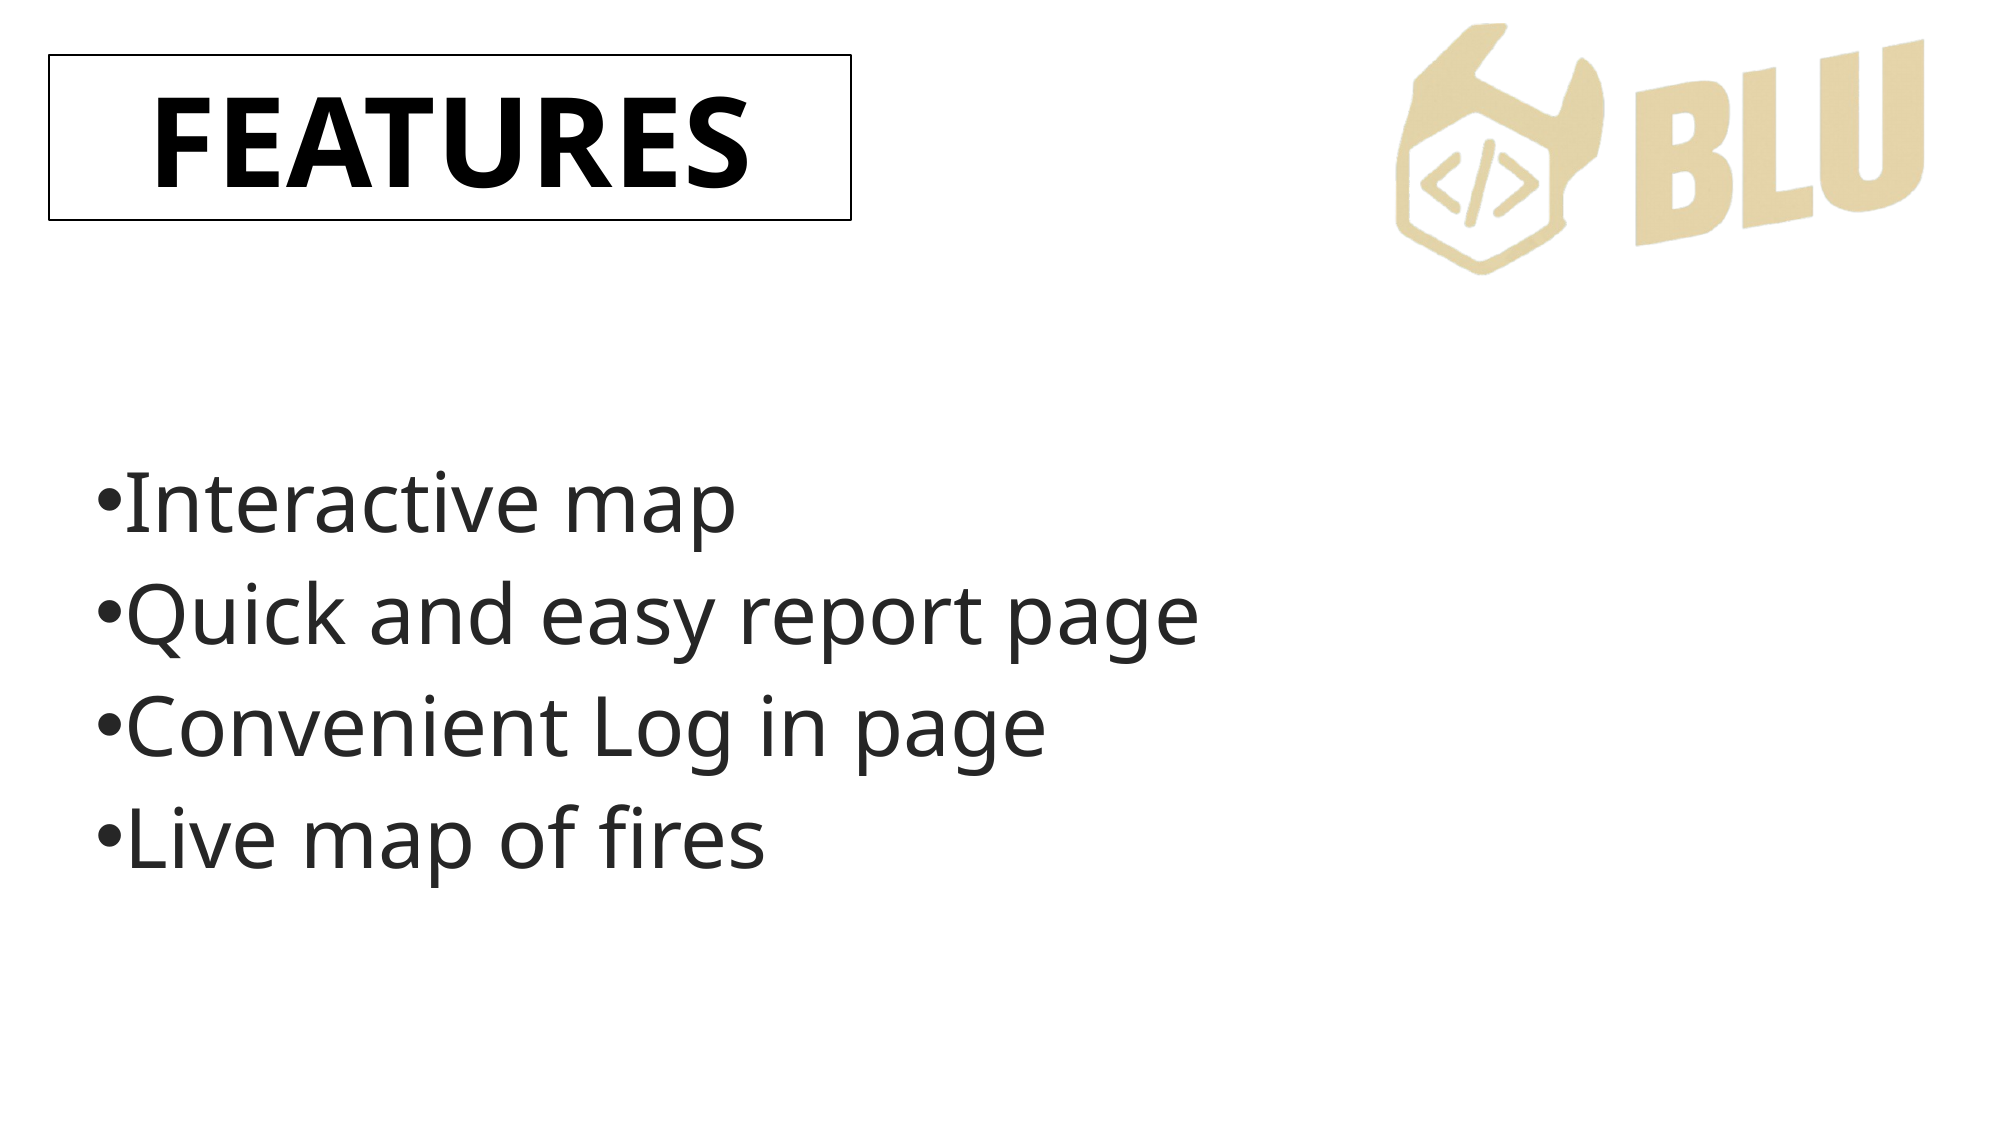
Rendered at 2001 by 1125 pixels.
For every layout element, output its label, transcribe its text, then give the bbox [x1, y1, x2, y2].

picture [1384, 21, 1951, 284]
list Interactive map Quick and easy report page Convenient Log in page Live map of fires [80, 456, 1825, 1070]
text_box FEATURES [48, 54, 852, 221]
